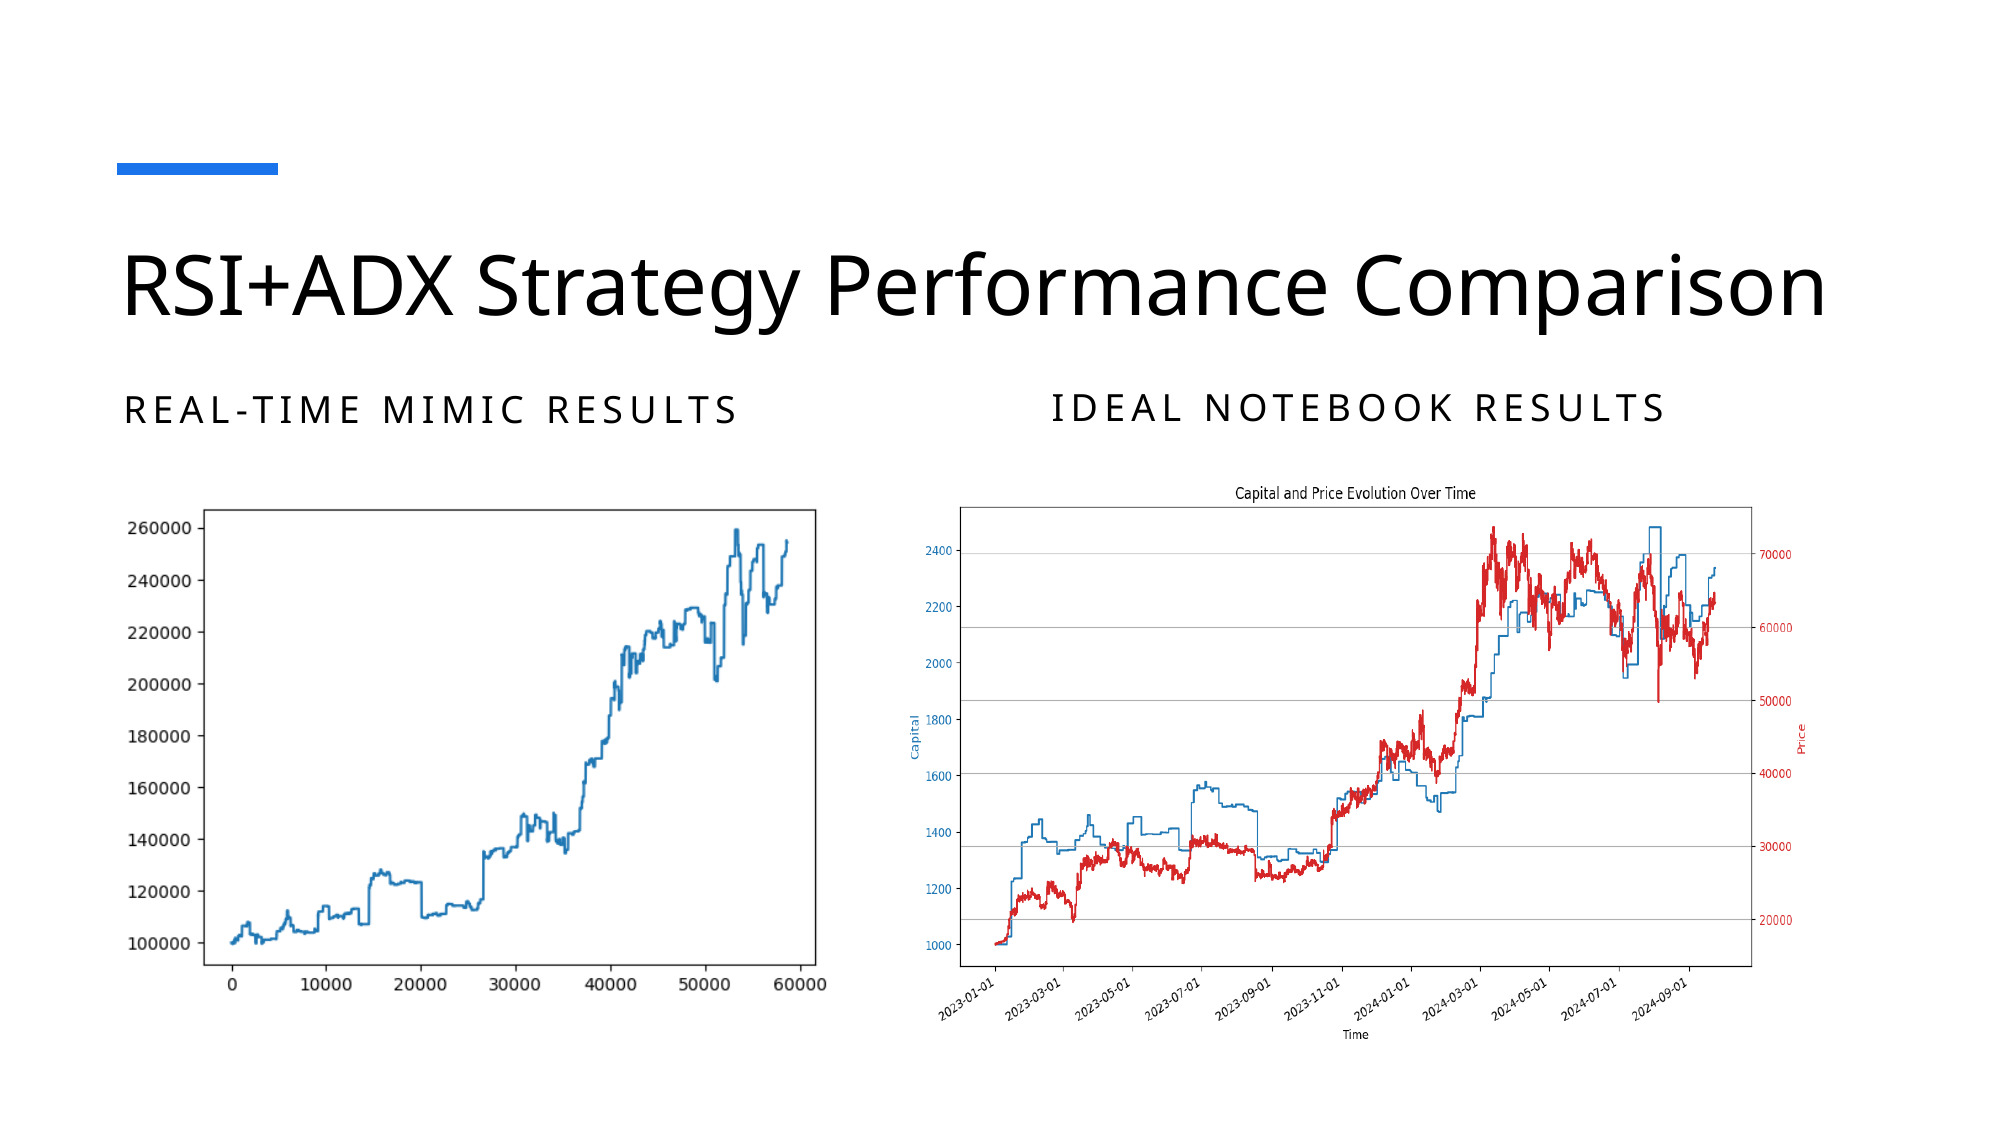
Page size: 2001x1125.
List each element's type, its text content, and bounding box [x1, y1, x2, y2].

list Real-Time Mimic Results [108, 324, 964, 439]
title RSI+ADX Strategy Performance Comparison [105, 224, 1892, 380]
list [104, 438, 894, 1030]
picture [902, 476, 1814, 1051]
list Ideal Notebook Results [1036, 322, 1892, 437]
